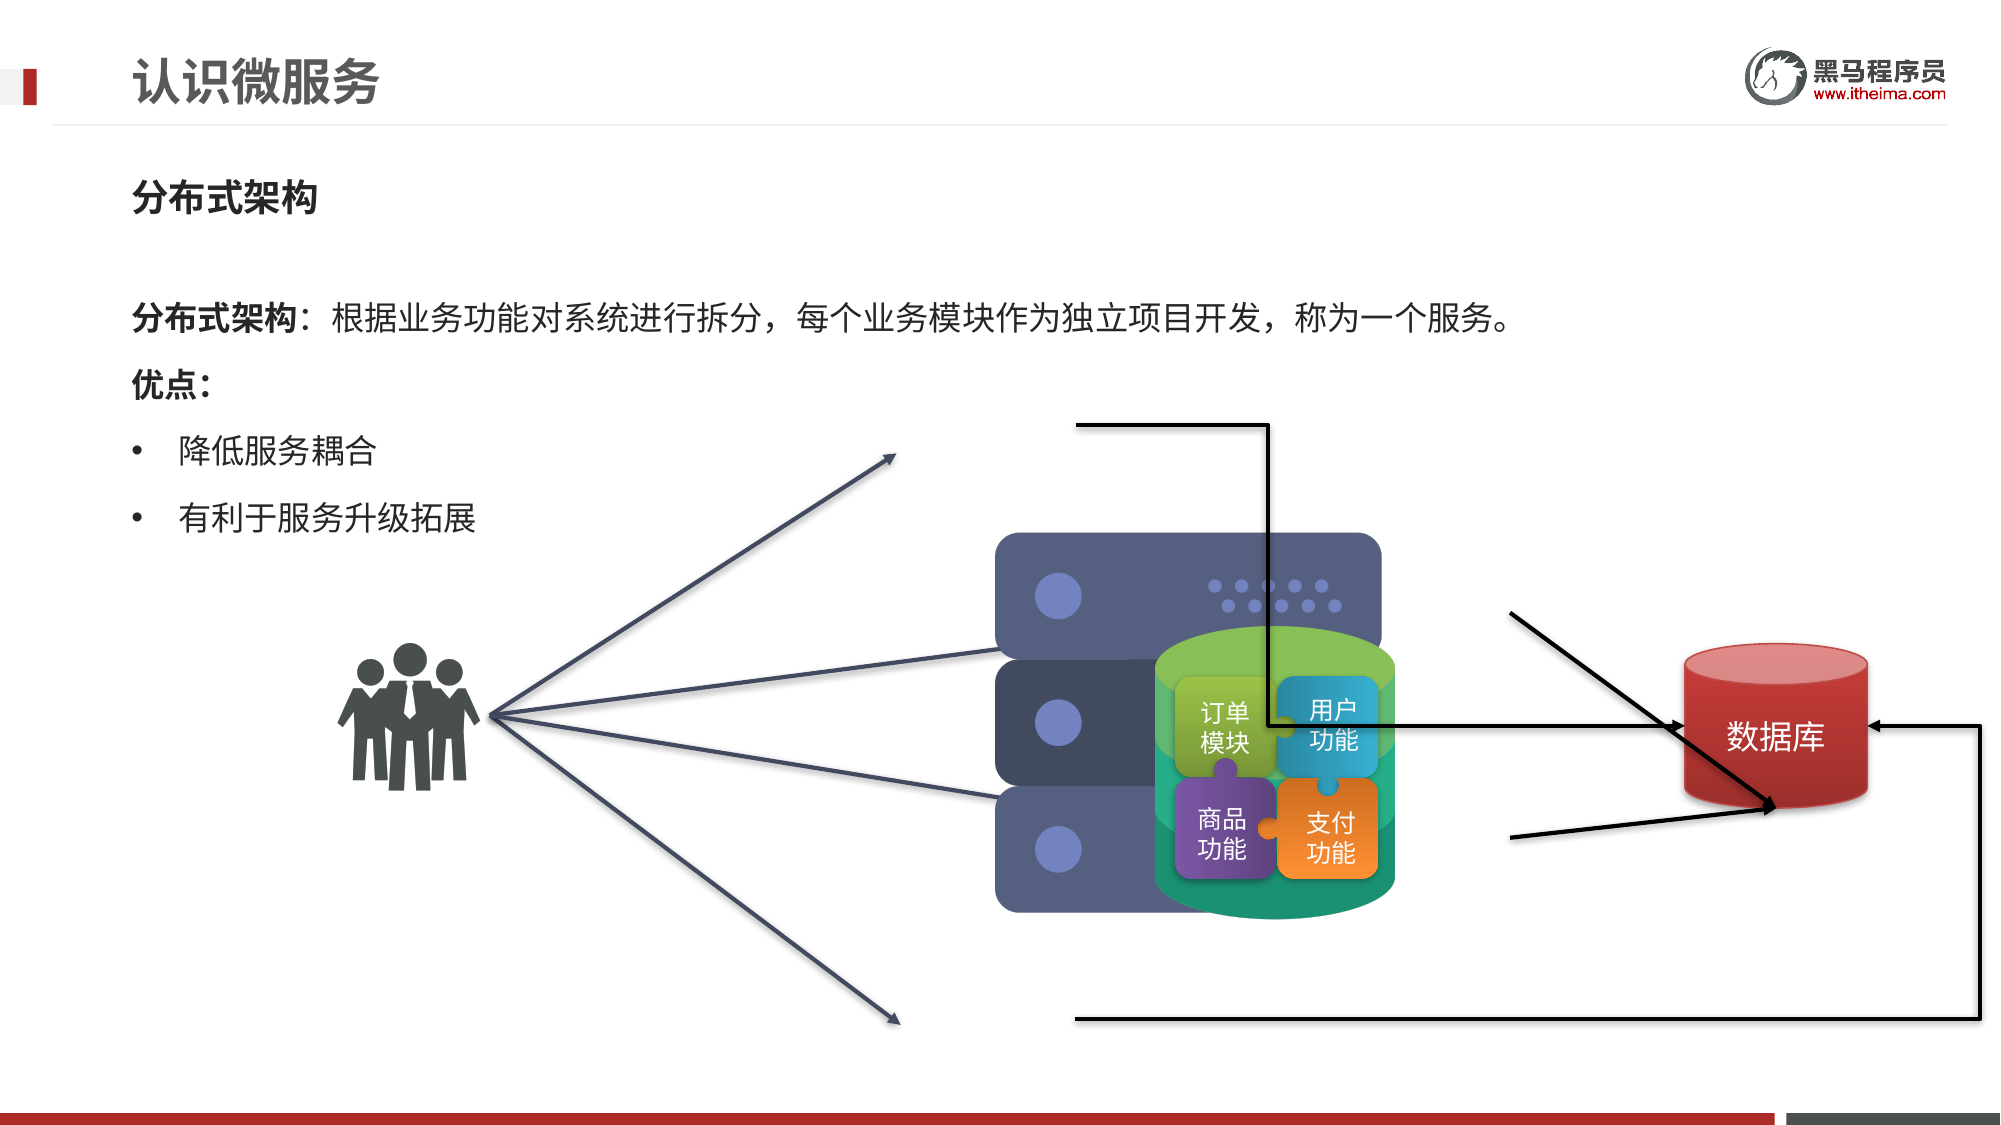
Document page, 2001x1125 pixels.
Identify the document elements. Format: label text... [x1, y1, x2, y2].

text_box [489, 858, 901, 1026]
picture [327, 633, 489, 797]
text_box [489, 605, 989, 714]
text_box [1075, 425, 1777, 644]
title 认识微服务 [116, 38, 1556, 124]
text_box 数据库 [1690, 642, 1869, 809]
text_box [1075, 807, 1777, 1020]
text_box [1509, 725, 1686, 806]
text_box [1692, 645, 1866, 683]
list 分布式架构 [116, 154, 1872, 239]
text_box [994, 525, 1395, 926]
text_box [1509, 652, 1686, 725]
picture [1744, 46, 1946, 106]
list 分布式架构：根据业务功能对系统进行拆分，每个业务模块作为独立项目开发，称为一个服务。 优点： 降低服务耦合 有利于服务升级拓展 [116, 270, 1872, 1102]
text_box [489, 715, 989, 851]
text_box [489, 453, 897, 605]
